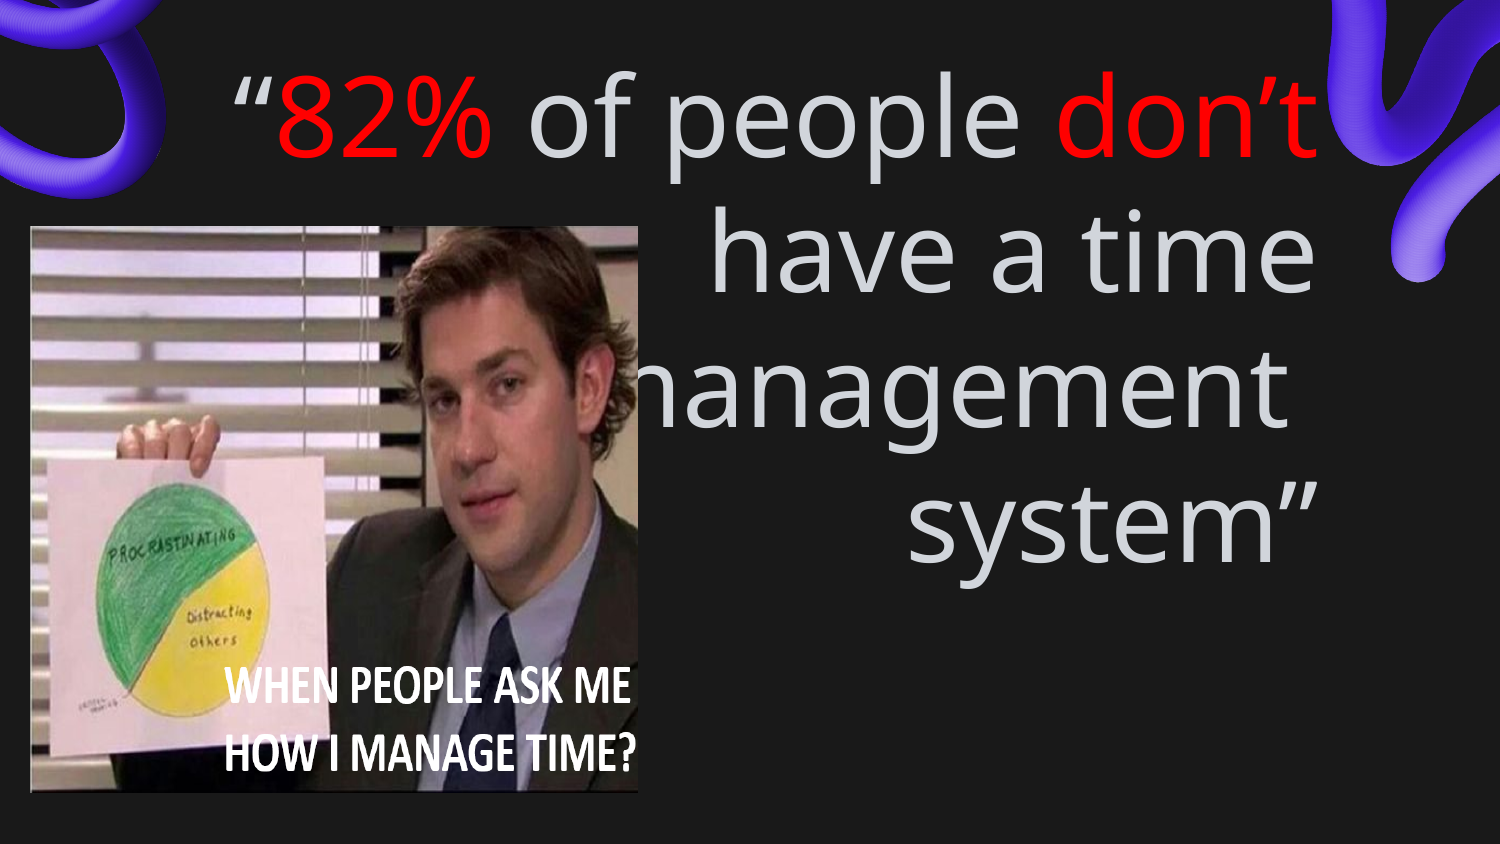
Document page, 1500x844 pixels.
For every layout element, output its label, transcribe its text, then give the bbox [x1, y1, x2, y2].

picture [30, 226, 691, 799]
picture [1224, 0, 1500, 294]
subtitle “82% of people don’t have a time management system” [84, 30, 1335, 405]
picture [0, 0, 228, 214]
